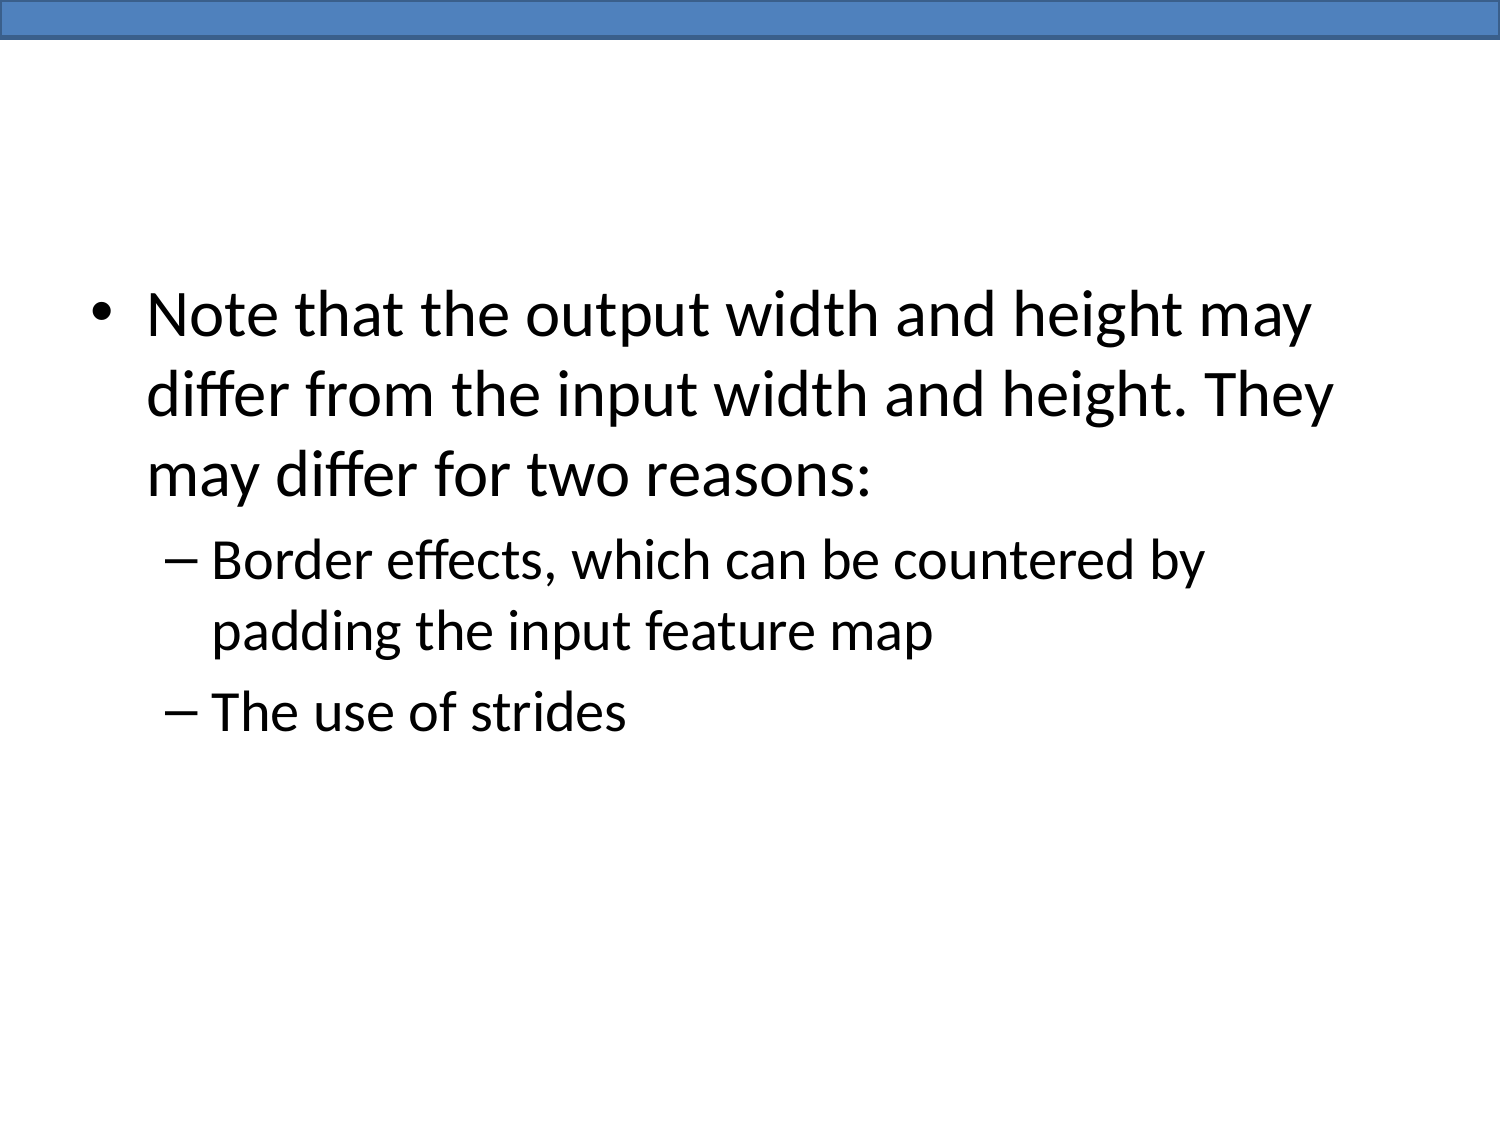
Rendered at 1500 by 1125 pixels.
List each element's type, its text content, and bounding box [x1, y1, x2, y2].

list Note that the output width and height may differ from the input width and height. They may differ for two reasons: Border effects, which can be countered by padding the input feature map The use of strides [75, 262, 1425, 1005]
